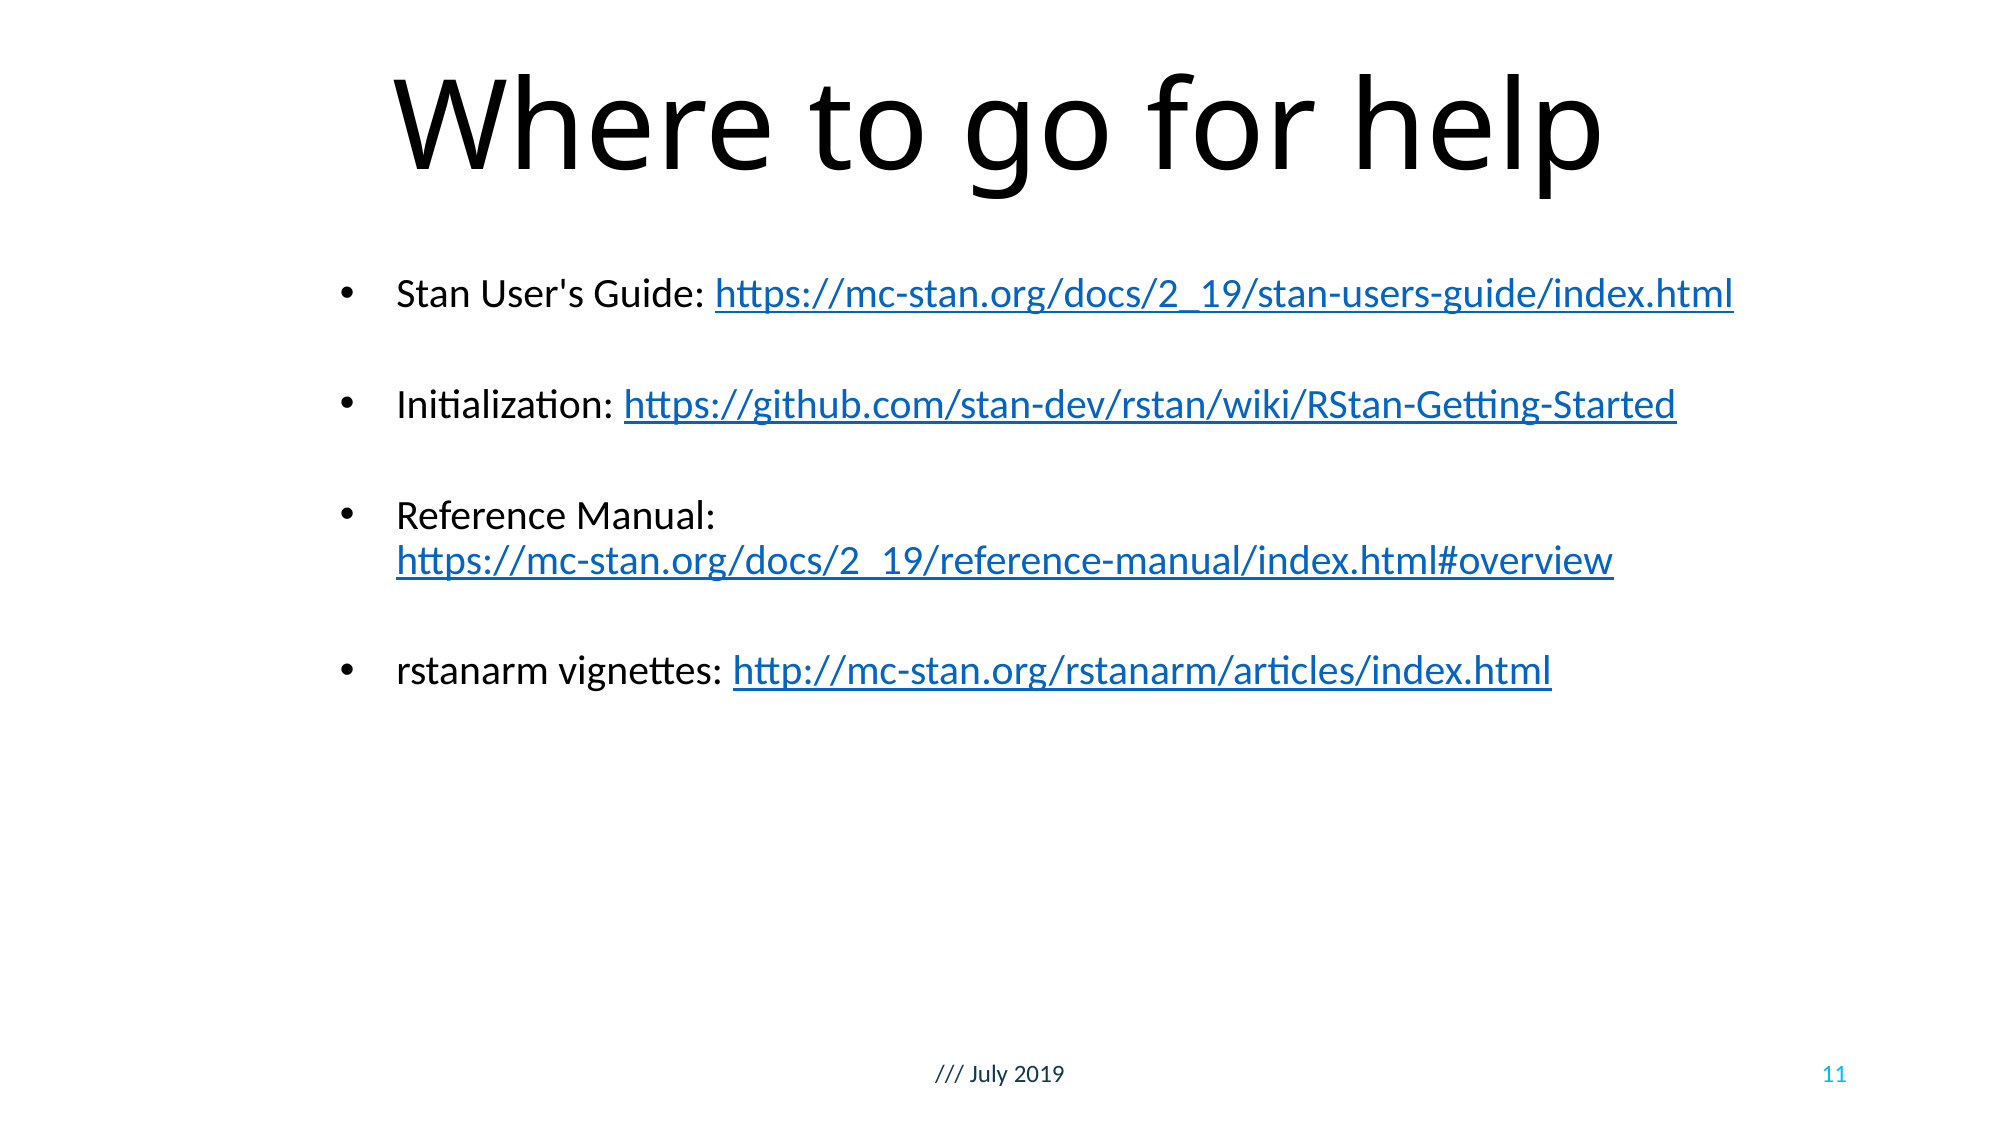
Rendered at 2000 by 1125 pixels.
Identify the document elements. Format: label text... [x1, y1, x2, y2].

slide_number 11 [1412, 1042, 1863, 1103]
footer /// July 2019 [662, 1042, 1338, 1103]
title Where to go for help [249, 53, 1750, 203]
subtitle Stan User's Guide: https://mc-stan.org/docs/2_19/stan-users-guide/index.html Initialization: https://github.com/stan-dev/rstan/wiki/RStan-Getting-Started Reference Manual: https://mc-stan.org/docs/2_19/reference-manual/index.html#overview rstanarm vignettes: http://mc-stan.org/rstanarm/articles/index.html [249, 203, 1750, 932]
